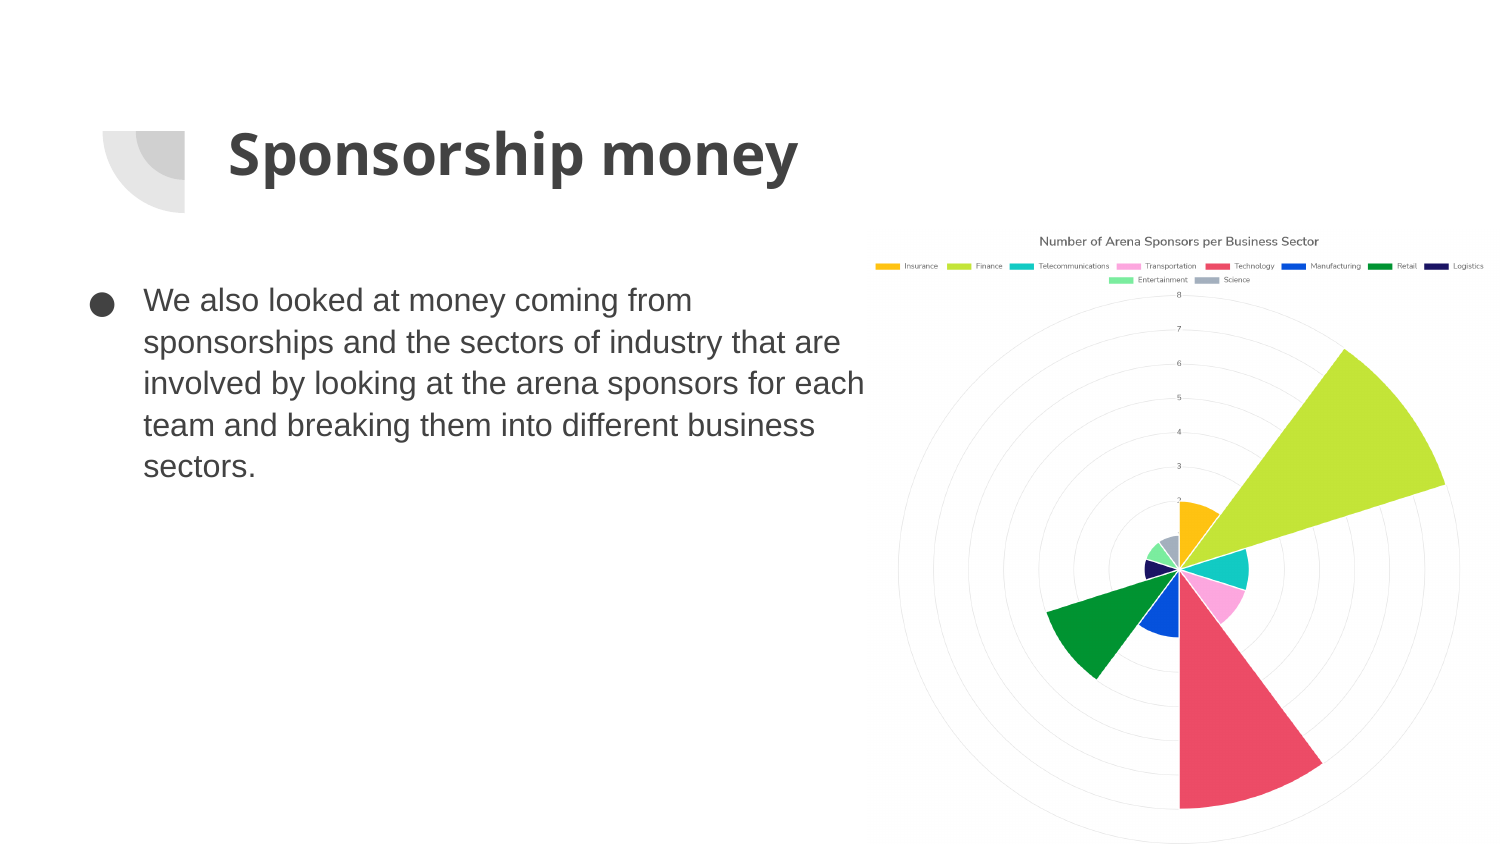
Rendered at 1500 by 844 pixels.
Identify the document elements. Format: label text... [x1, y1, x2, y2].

list We also looked at money coming from sponsorships and the sectors of industry that are involved by looking at the arena sponsors for each team and breaking them into different business sectors. [53, 262, 861, 771]
title Sponsorship money [213, 98, 1368, 262]
picture [866, 229, 1500, 844]
